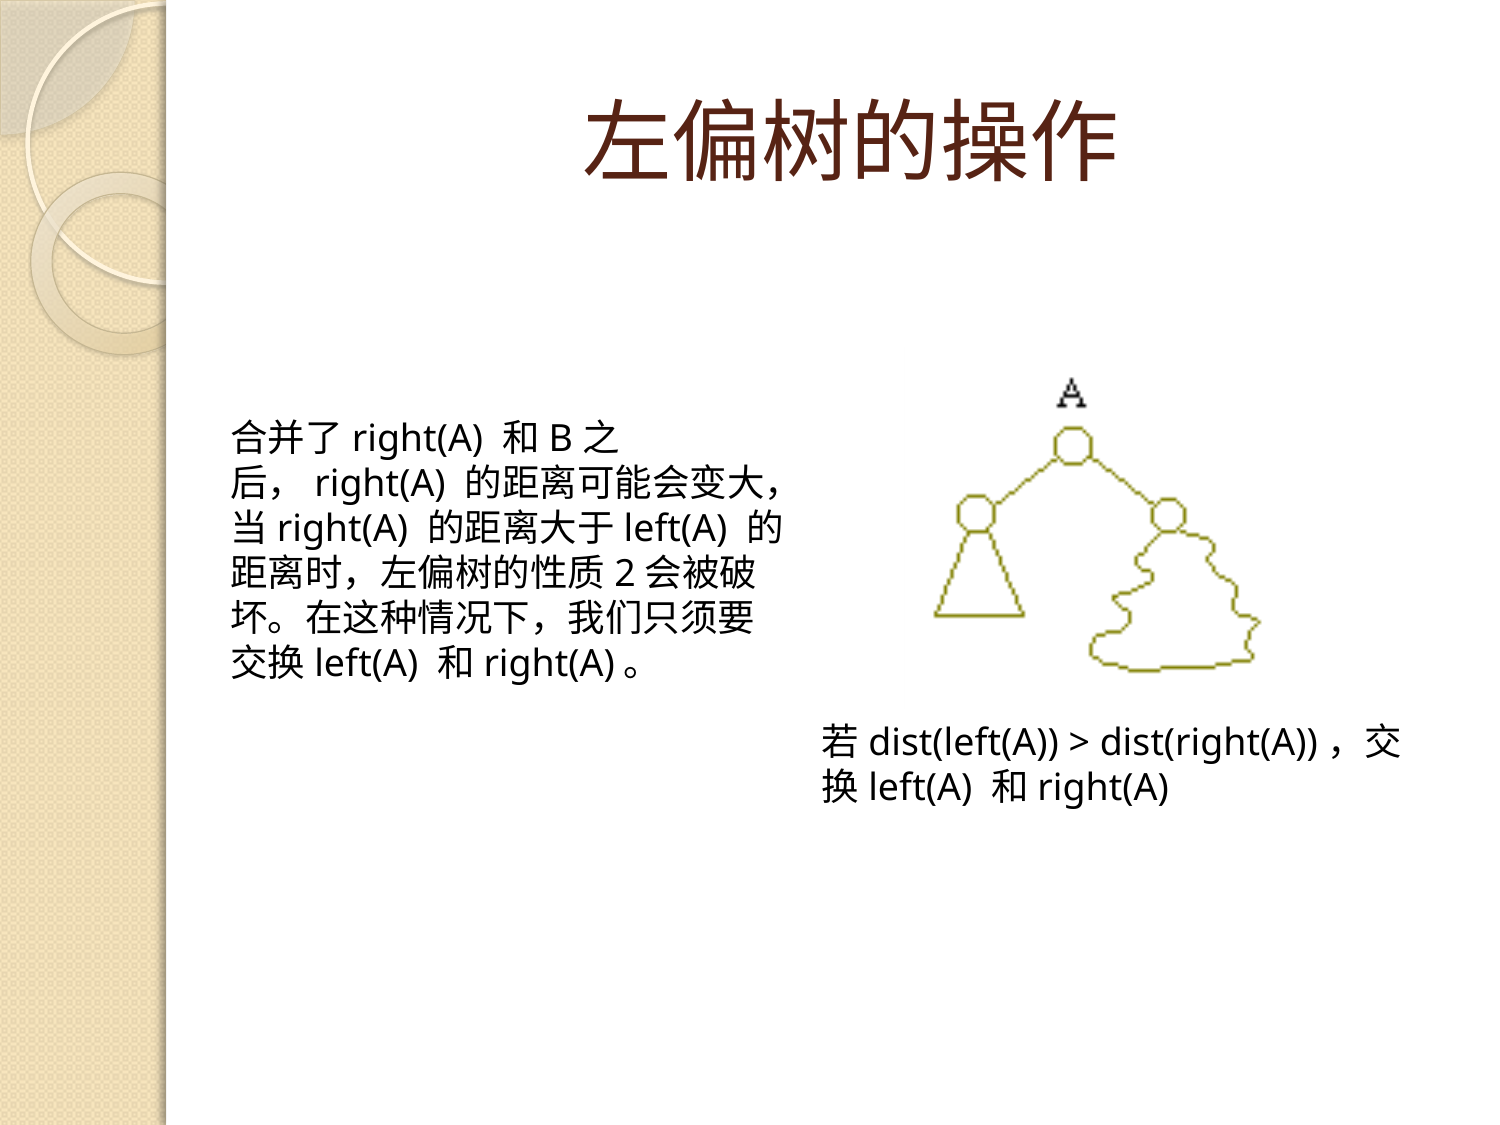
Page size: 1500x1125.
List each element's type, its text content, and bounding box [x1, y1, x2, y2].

title 左偏树的操作 [235, 45, 1466, 233]
text_box 若dist(left(A)) > dist(right(A))，交换left(A) 和right(A) [807, 710, 1434, 816]
text_box 合并了right(A) 和B之后，right(A) 的距离可能会变大，当right(A) 的距离大于left(A) 的距离时，左偏树的性质2会被破坏。在这种情况下，我们只须要交换left(A) 和right(A)。 [215, 406, 807, 692]
picture [903, 346, 1307, 709]
